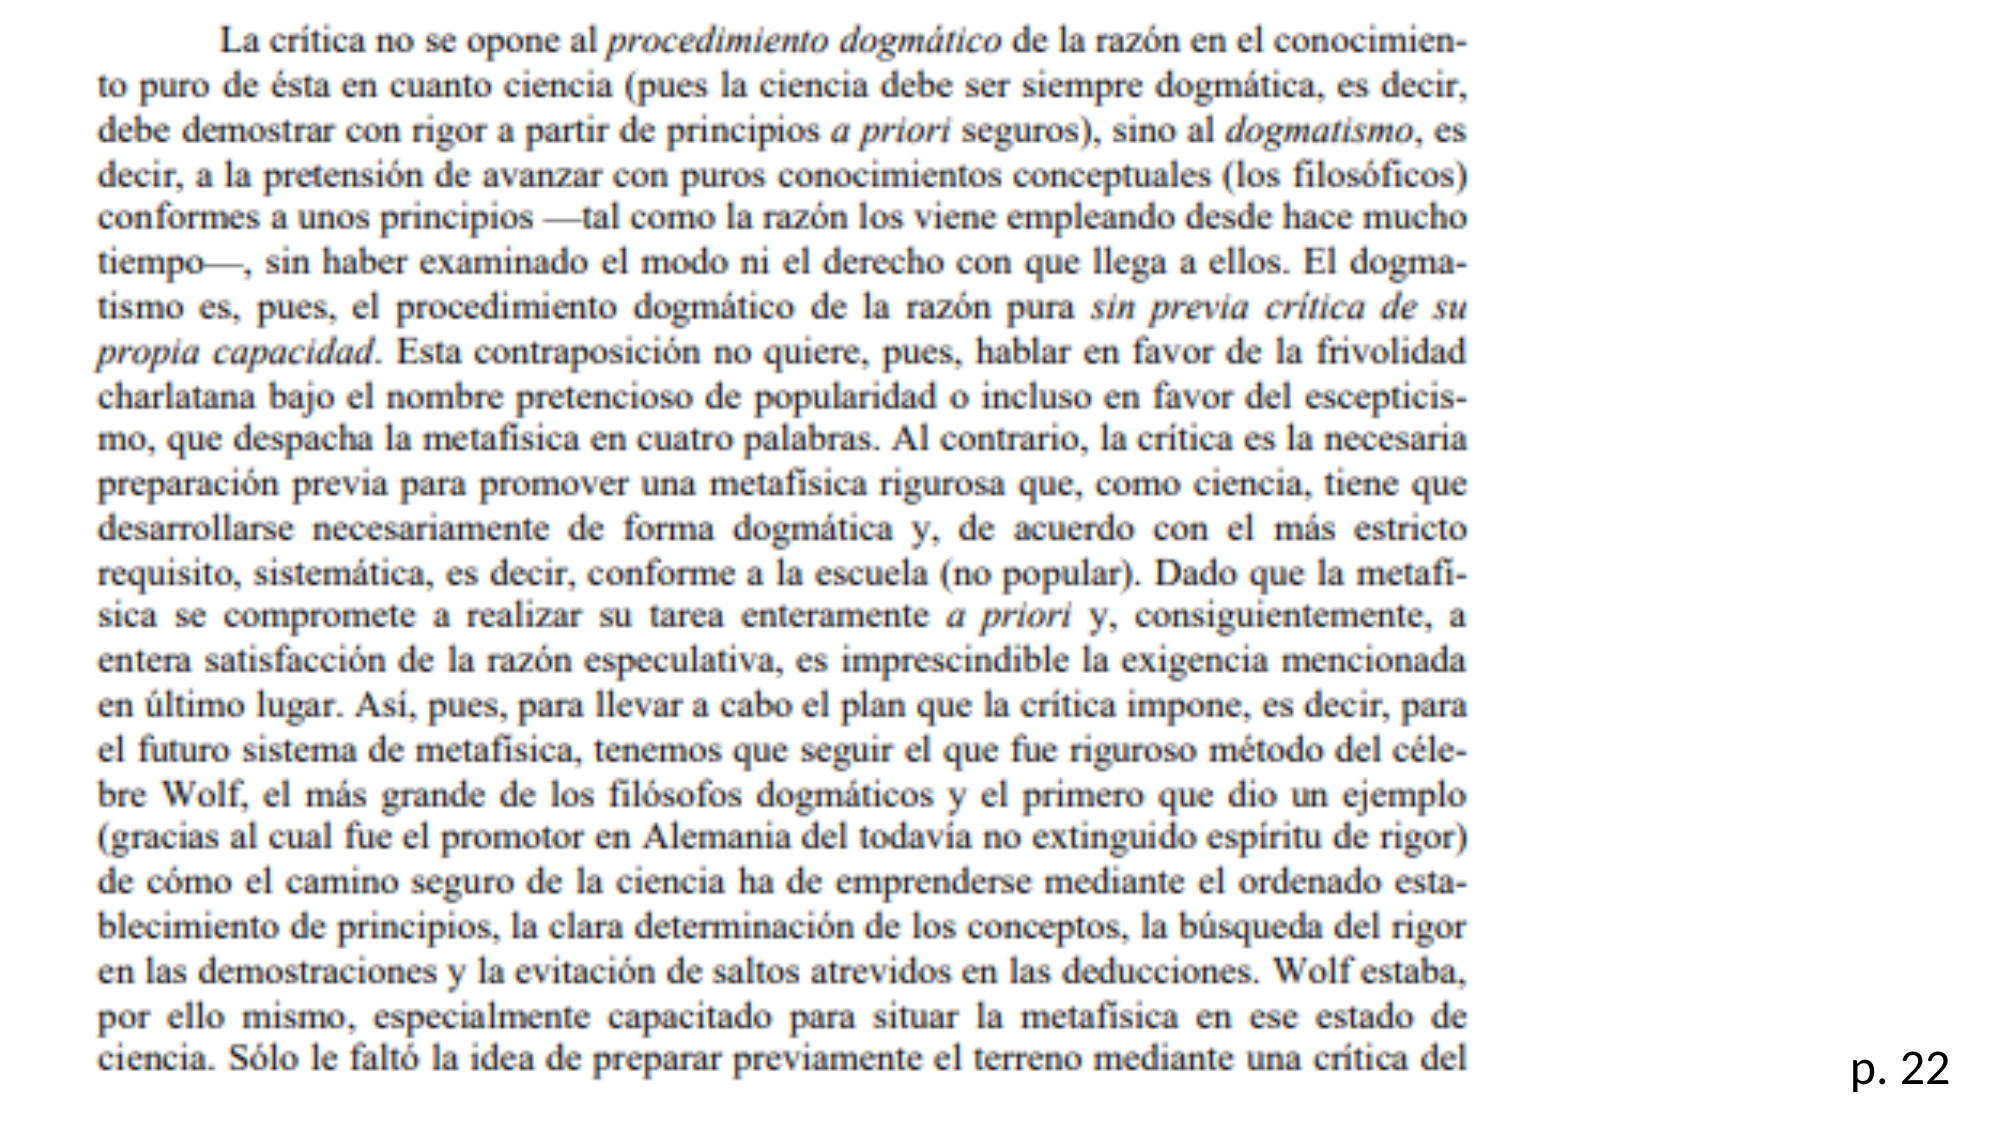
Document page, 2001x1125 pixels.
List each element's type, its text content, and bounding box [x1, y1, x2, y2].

subtitle p. 22 [1800, 1033, 2000, 1125]
picture [59, 5, 1522, 1100]
